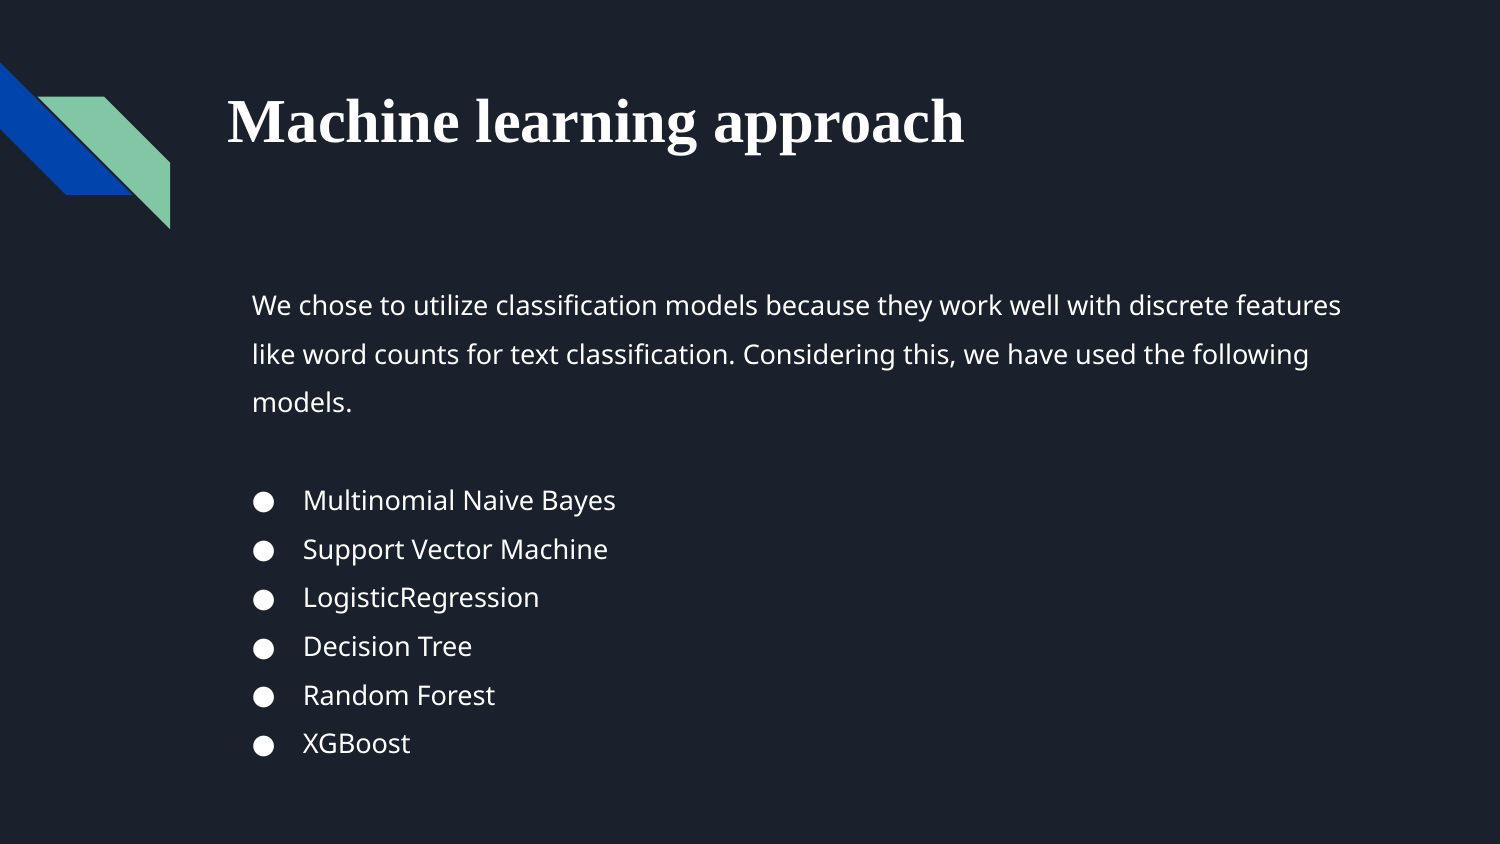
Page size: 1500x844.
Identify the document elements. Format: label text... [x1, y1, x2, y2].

title Machine learning approach [212, 64, 1368, 215]
list We chose to utilize classification models because they work well with discrete features like word counts for text classification. Considering this, we have used the following models. Multinomial Naive Bayes Support Vector Machine LogisticRegression Decision Tree Random Forest XGBoost [212, 257, 1368, 735]
